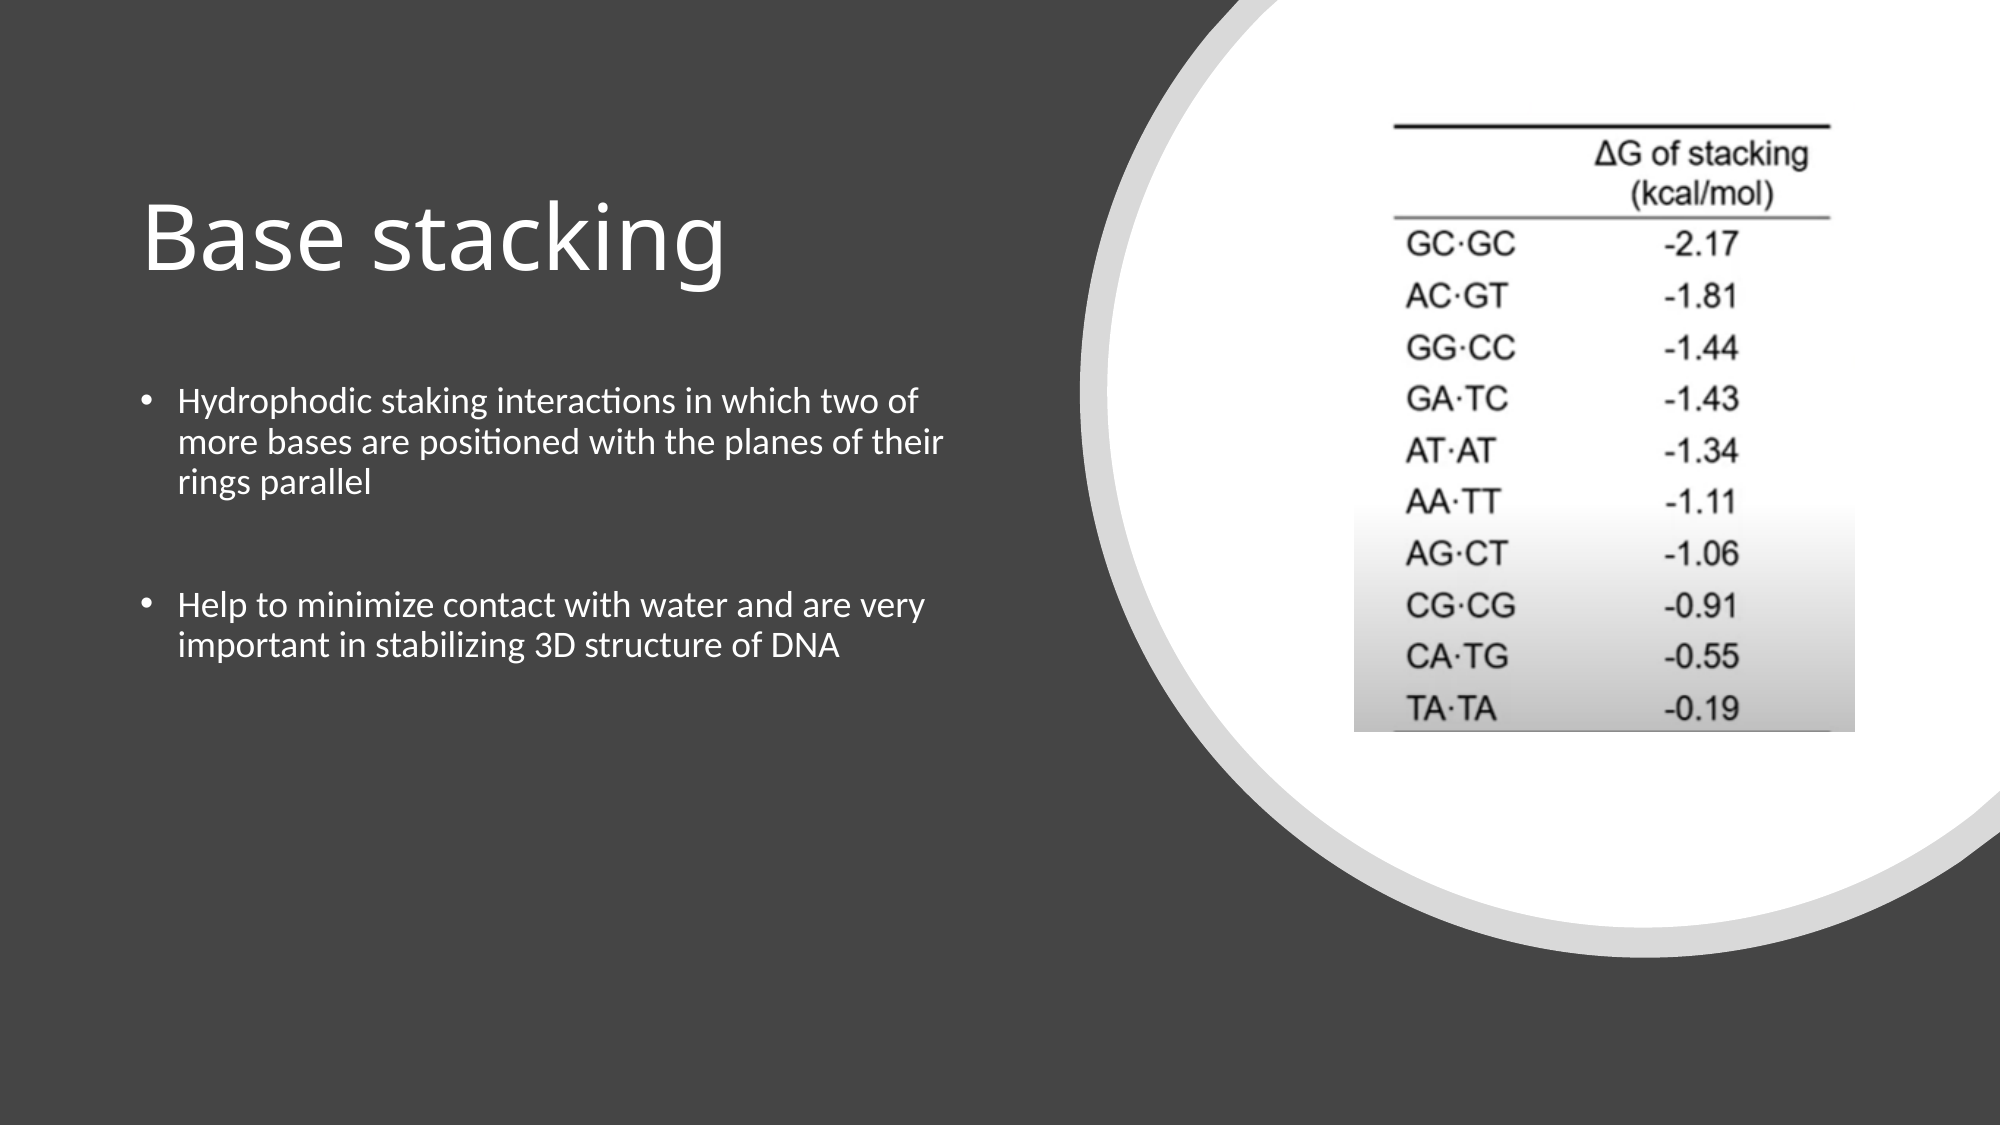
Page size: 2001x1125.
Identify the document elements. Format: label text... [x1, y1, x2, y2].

picture [1354, 102, 1855, 732]
text_box [1106, 0, 2000, 929]
list Hydrophodic staking interactions in which two of more bases are positioned with the planes of their rings parallel Help to minimize contact with water and are very important in stabilizing 3D structure of DNA [125, 373, 997, 928]
text_box [1078, 0, 2000, 959]
title Base stacking [125, 131, 997, 350]
